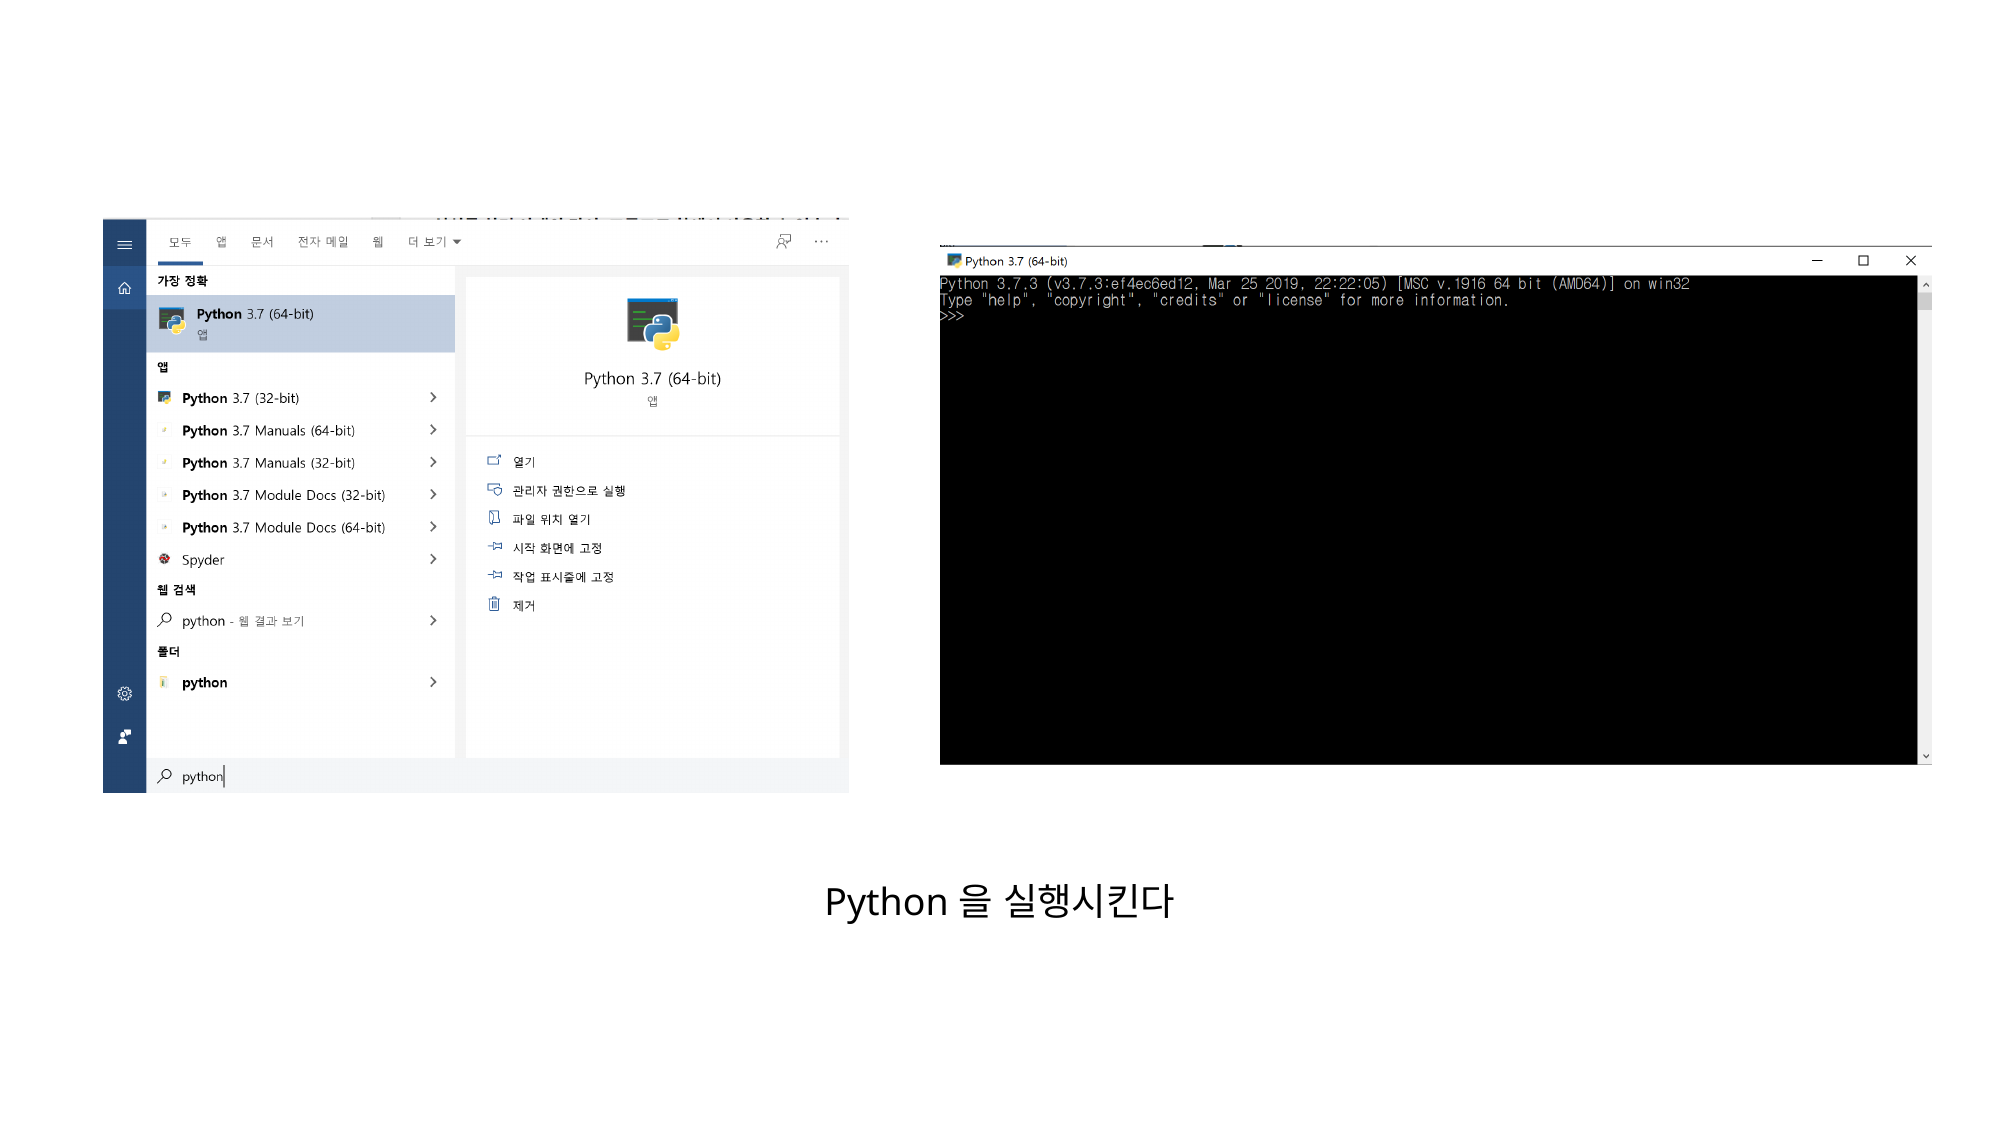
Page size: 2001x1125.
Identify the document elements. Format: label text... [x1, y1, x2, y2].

picture [940, 245, 1932, 765]
text_box Python을 실행시킨다 [350, 870, 1650, 931]
picture [103, 217, 849, 793]
